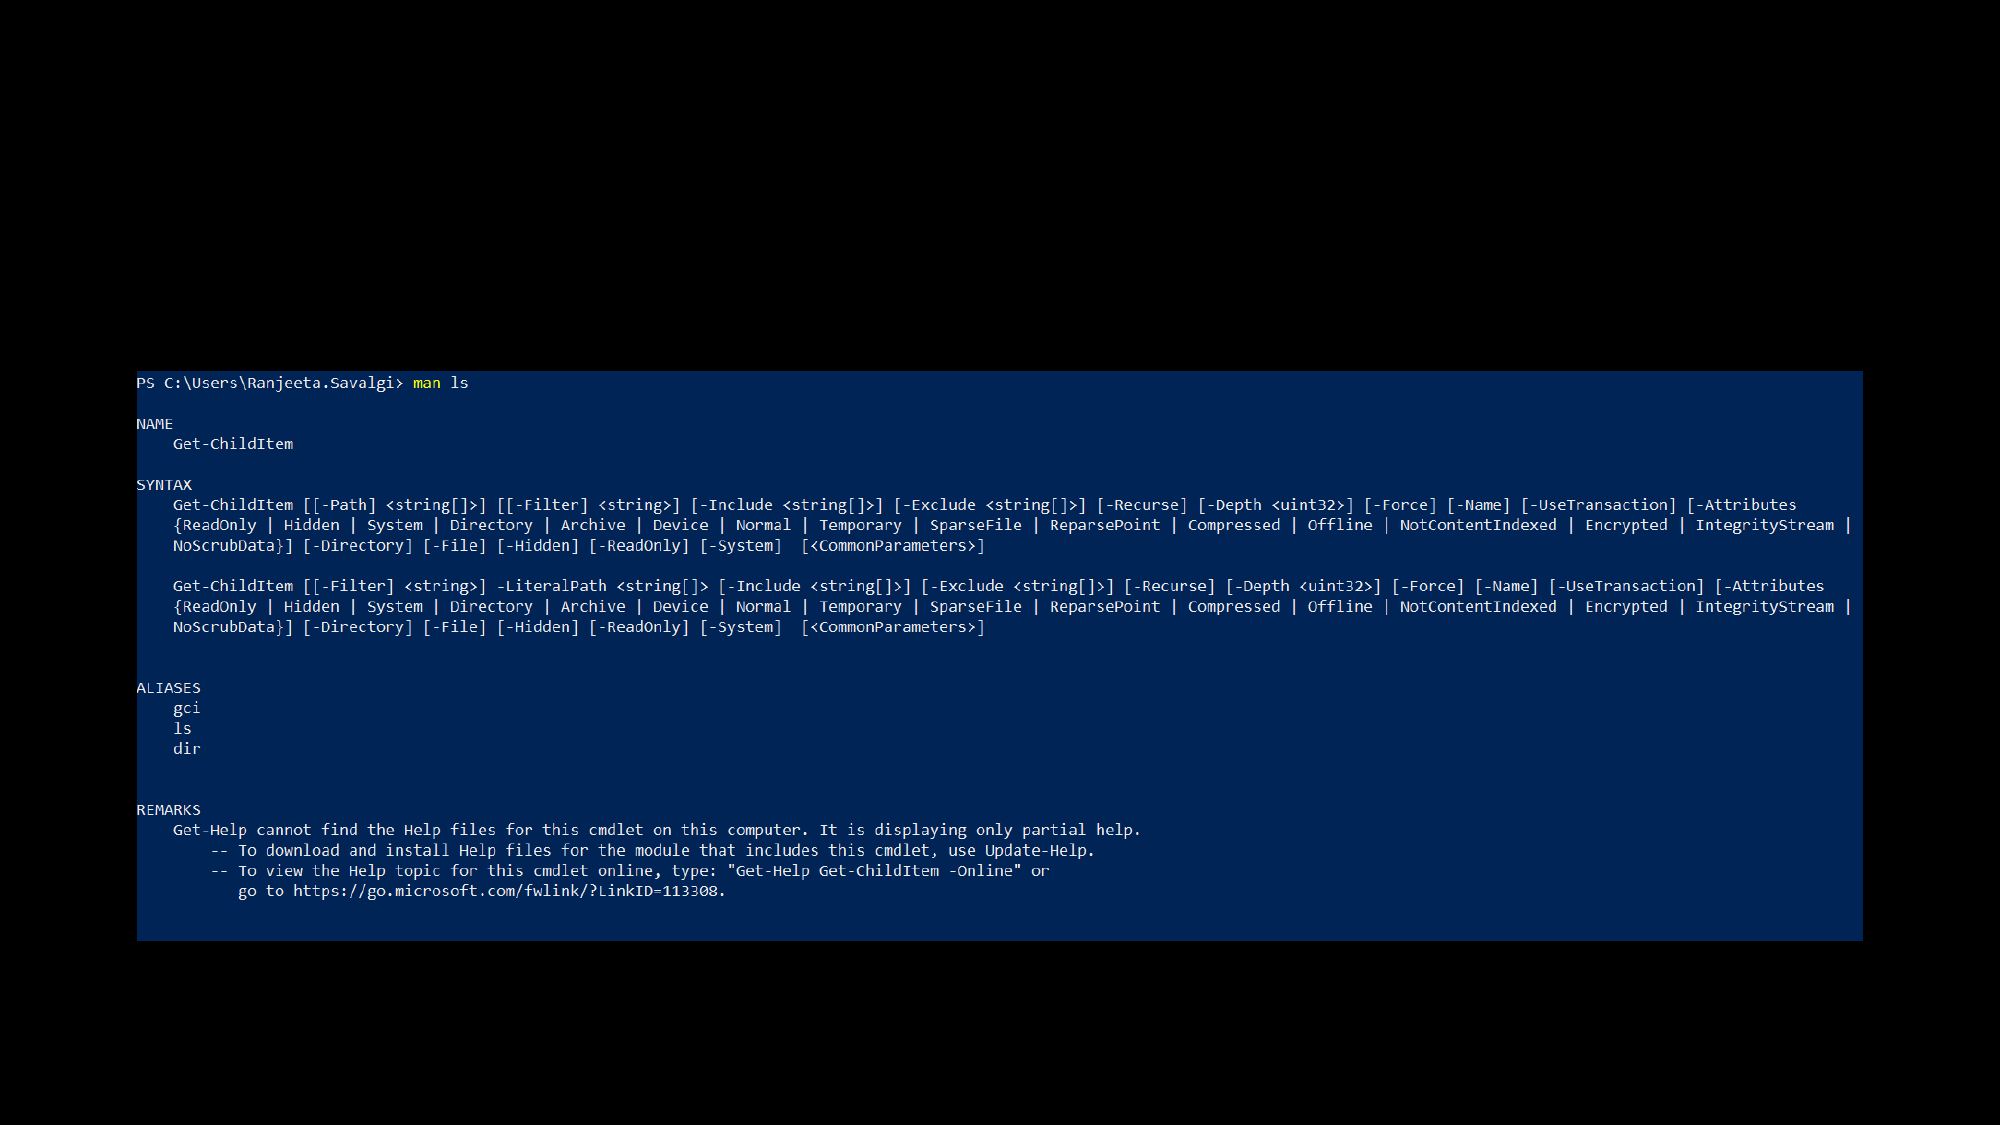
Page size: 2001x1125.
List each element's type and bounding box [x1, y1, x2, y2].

list [137, 371, 1863, 941]
